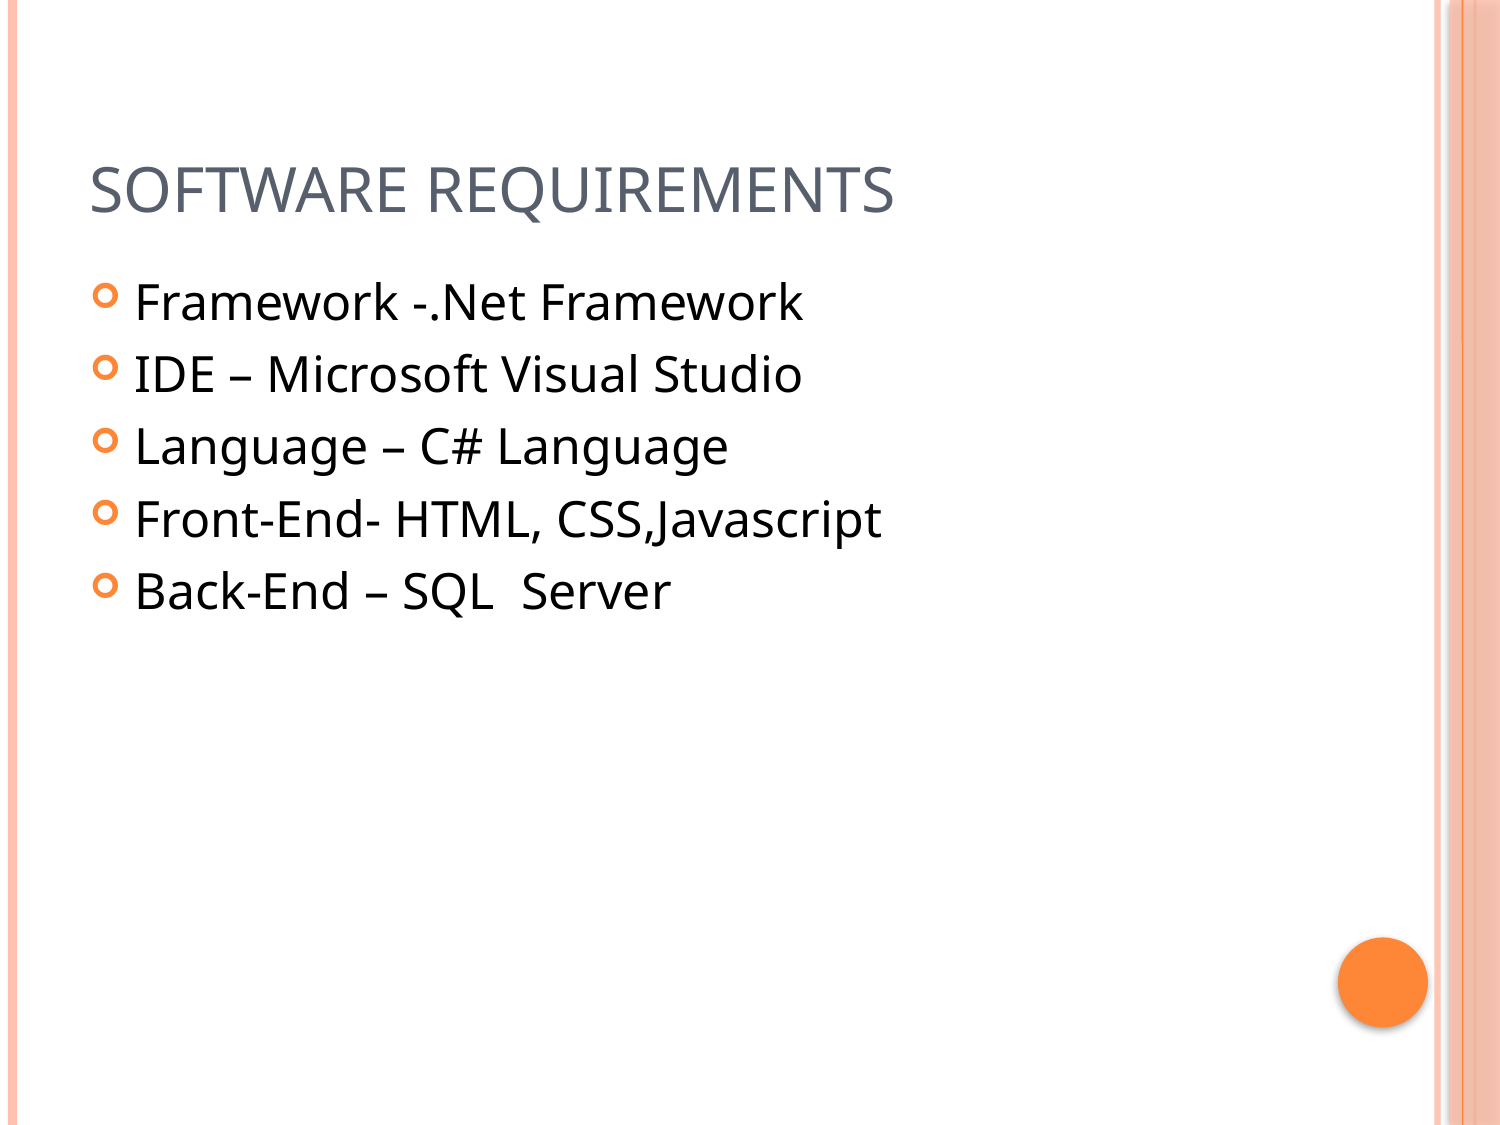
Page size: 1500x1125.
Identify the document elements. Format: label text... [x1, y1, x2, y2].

title Software Requirements [75, 45, 1300, 233]
list Framework -.Net Framework IDE – Microsoft Visual Studio Language – C# Language Front-End- HTML, CSS,Javascript Back-End – SQL Server [75, 262, 1300, 1062]
